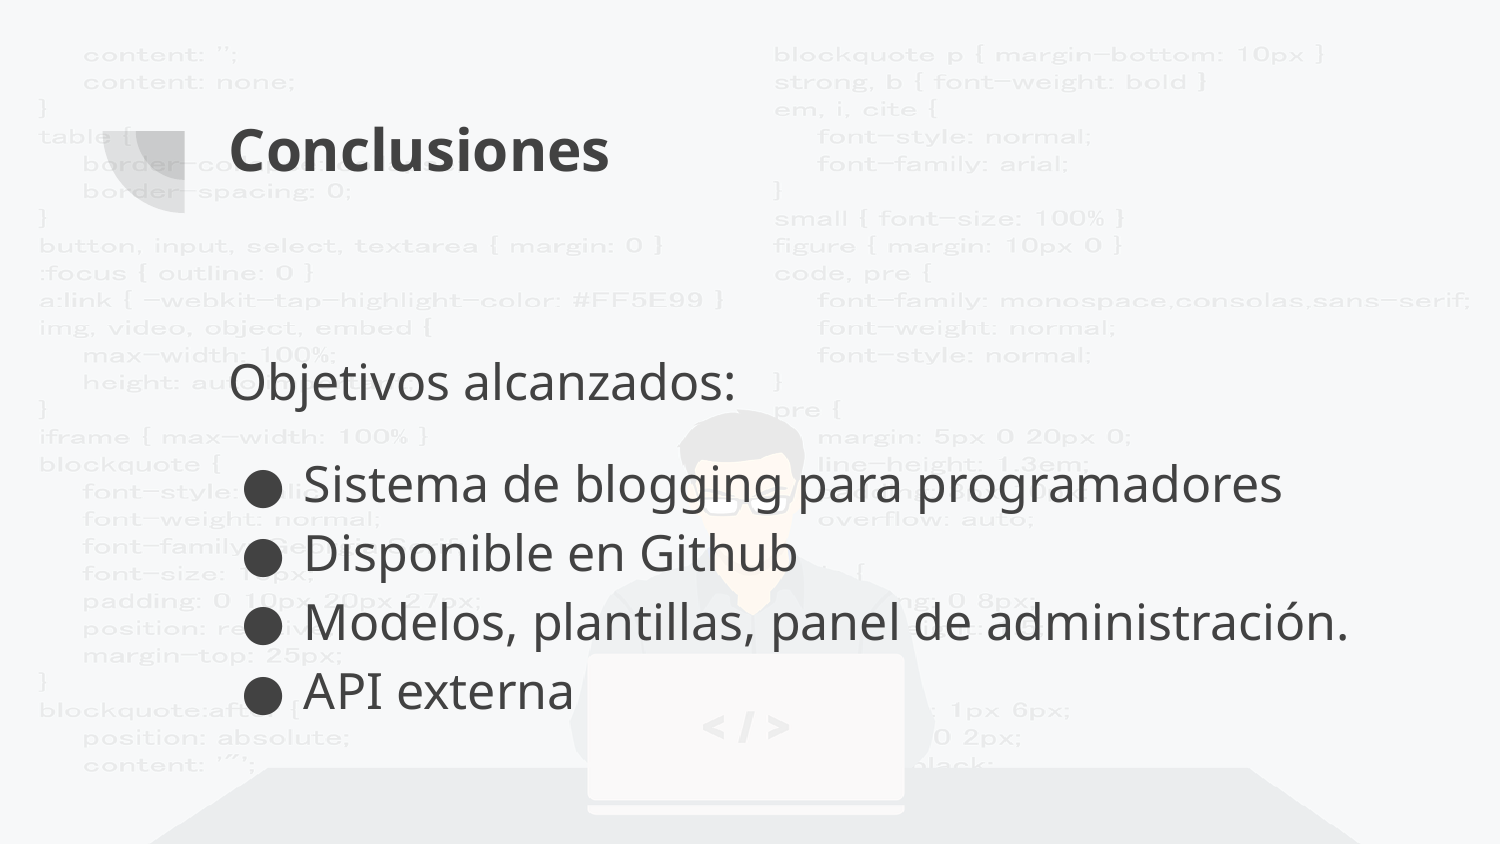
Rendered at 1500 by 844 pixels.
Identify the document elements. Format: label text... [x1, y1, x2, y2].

picture [0, 0, 1500, 844]
title Conclusiones [213, 98, 1368, 263]
list Objetivos alcanzados: Sistema de blogging para programadores Disponible en Github Modelos, plantillas, panel de administración. API externa [213, 326, 1368, 744]
